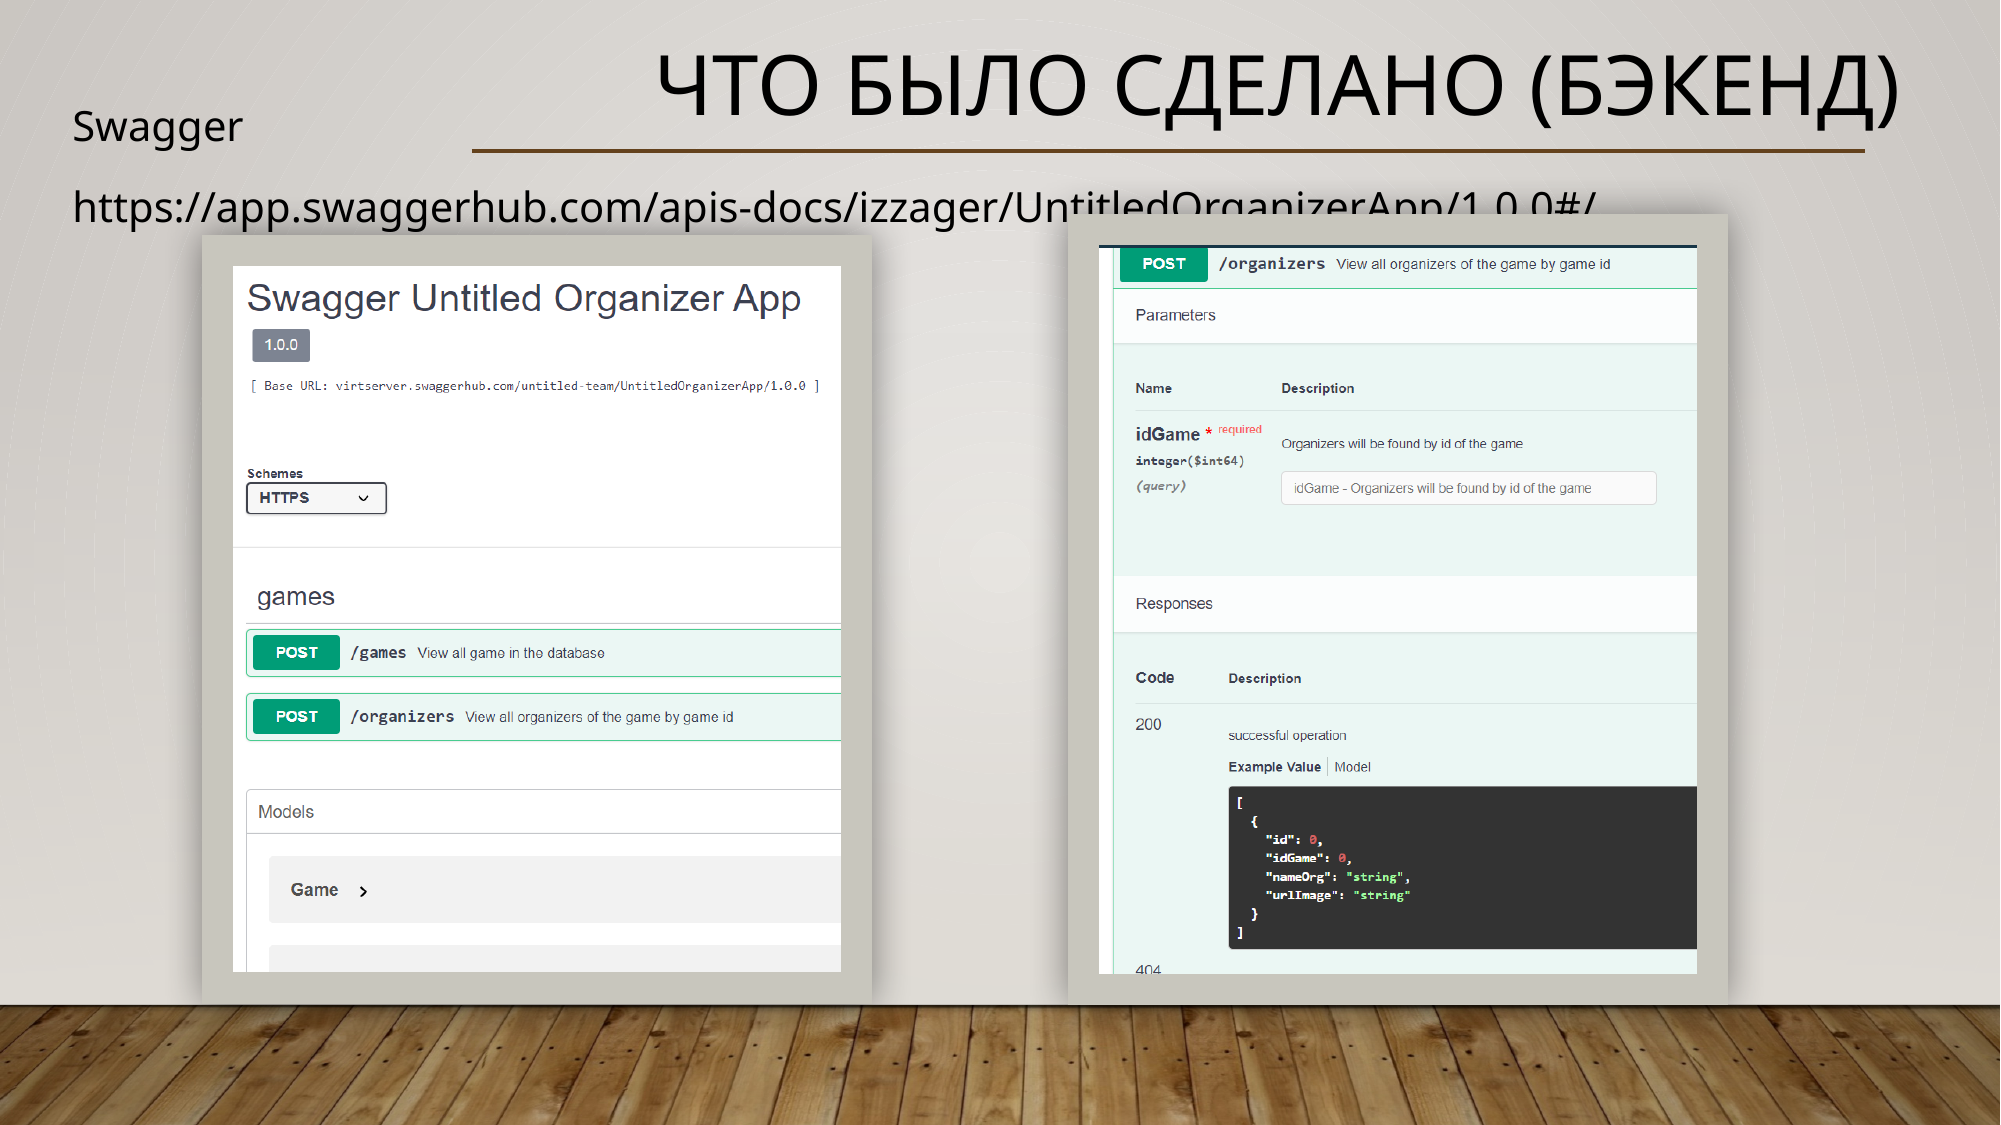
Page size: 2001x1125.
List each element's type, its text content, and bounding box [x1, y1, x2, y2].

picture [232, 265, 842, 973]
picture [1098, 244, 1698, 975]
picture [0, 1005, 2000, 1125]
text_box Swagger https://app.swaggerhub.com/apis-docs/izzager/UntitledOrganizerApp/1.0.0#/ [57, 82, 1819, 312]
text_box Что было сделано (Бэкенд) [640, 36, 1942, 209]
